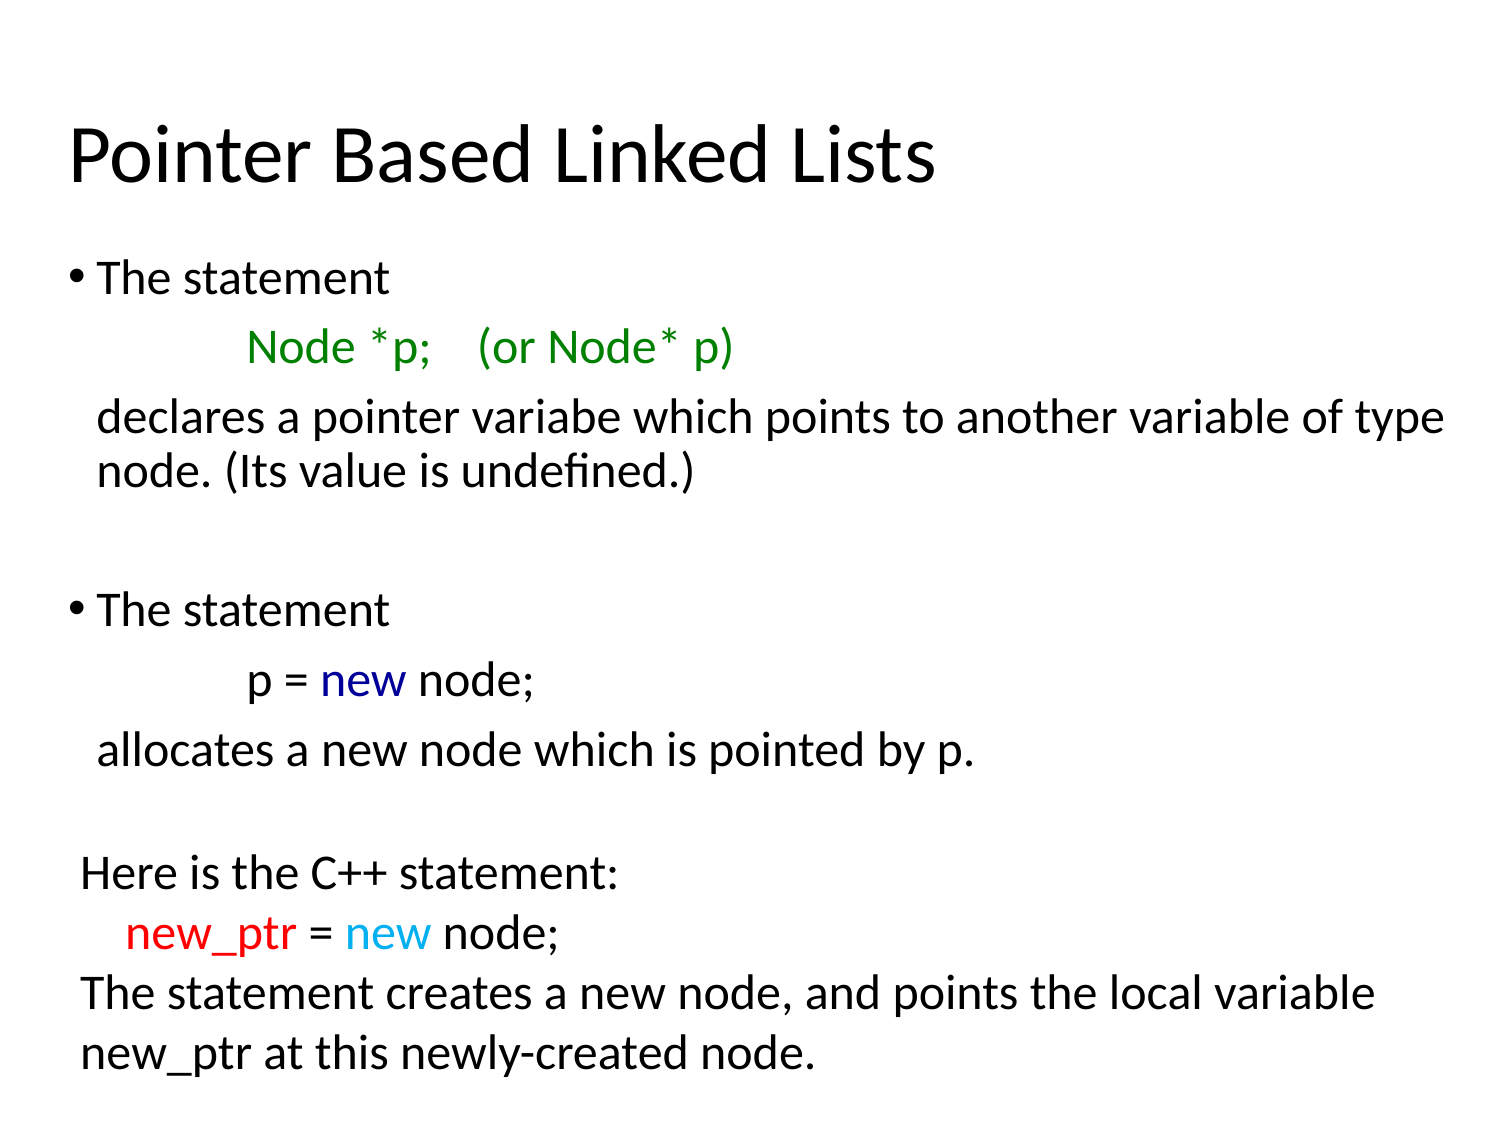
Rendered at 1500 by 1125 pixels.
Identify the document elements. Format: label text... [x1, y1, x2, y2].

text_box Here is the C++ statement: new_ptr = new node; The statement creates a new node, and points the local variable new_ptr at this newly-created node. [65, 782, 1424, 1087]
title Pointer Based Linked Lists [53, 35, 1500, 243]
list The statement Node *p; (or Node* p) declares a pointer variabe which points to another variable of type node. (Its value is undefined.) The statement p = new node; allocates a new node which is pointed by p. [53, 243, 1500, 1002]
